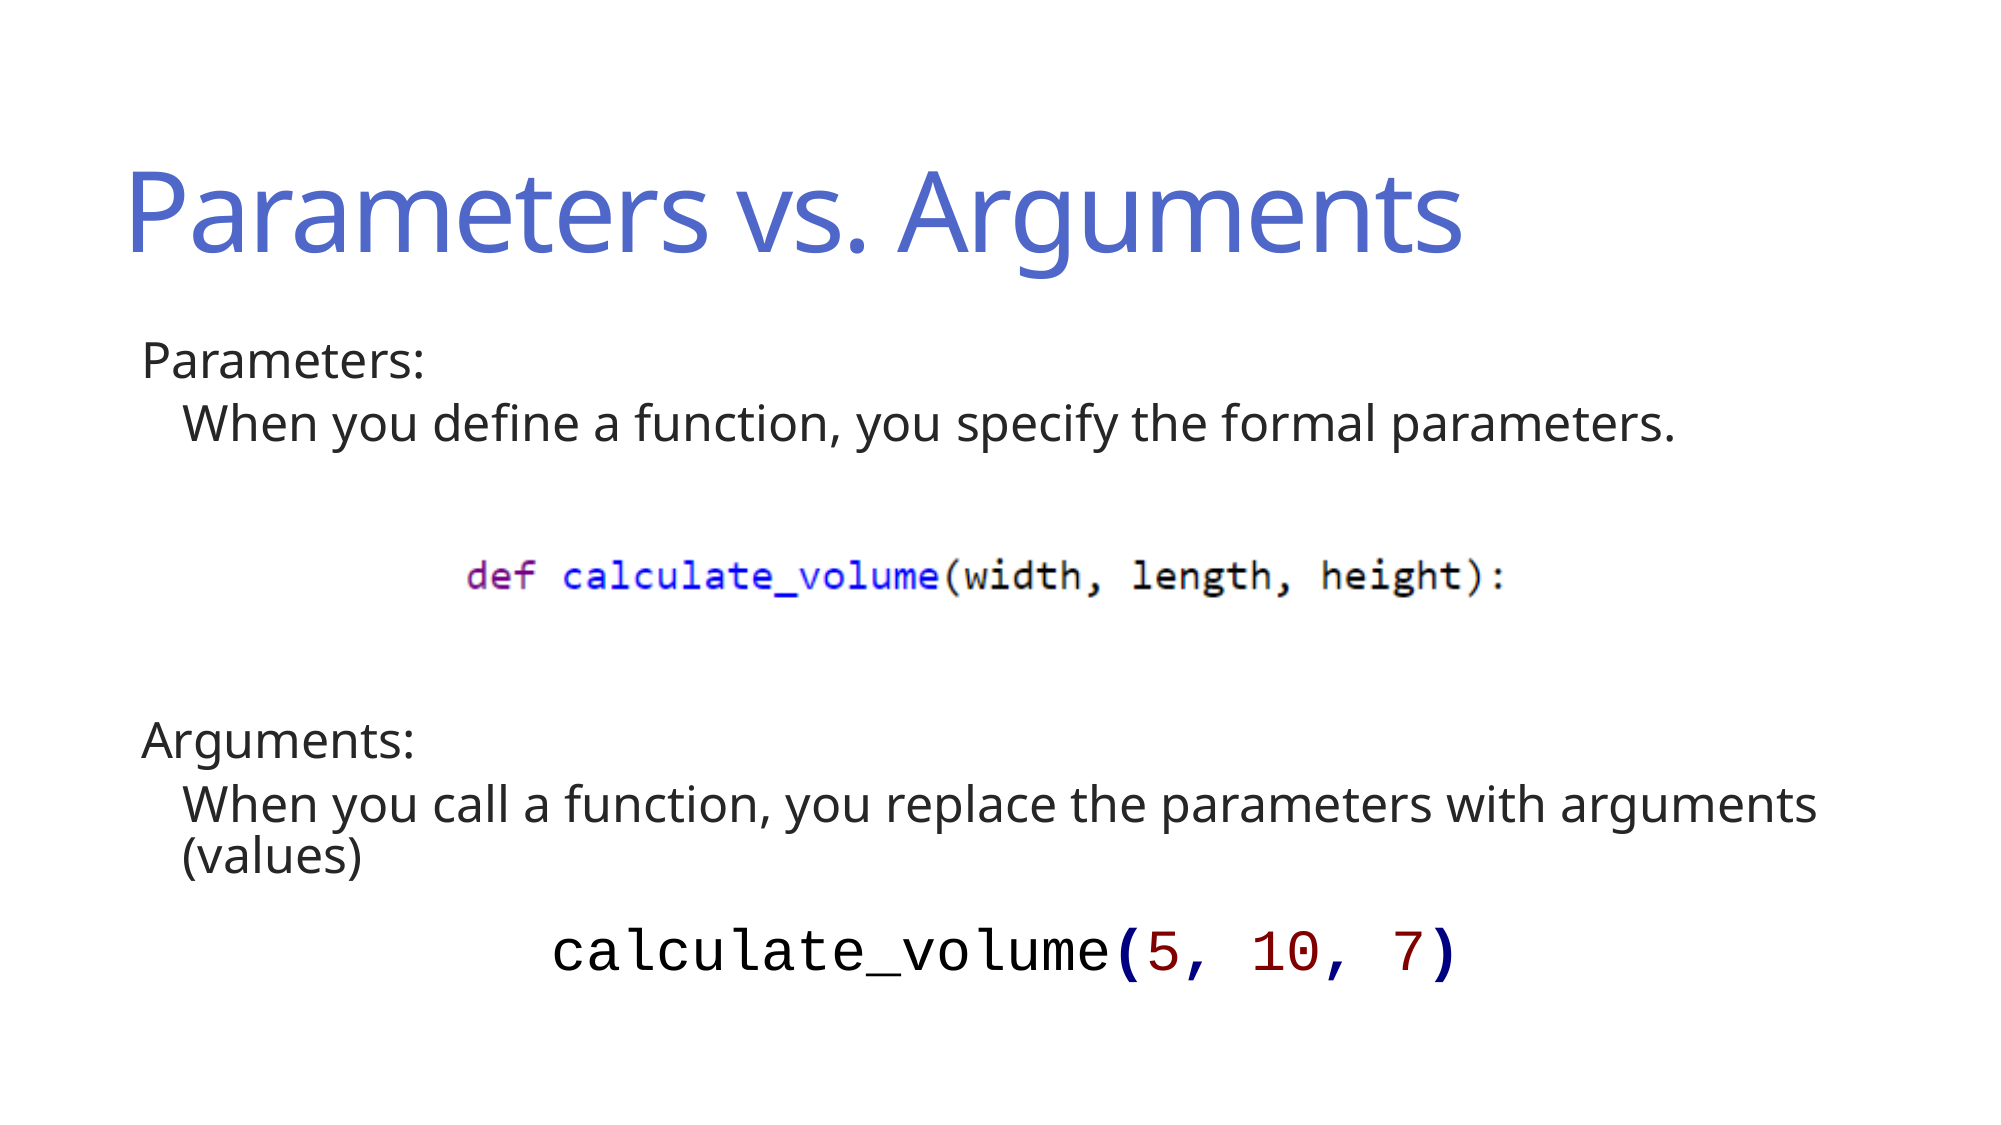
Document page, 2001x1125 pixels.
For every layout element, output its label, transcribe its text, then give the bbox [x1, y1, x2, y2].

picture [462, 538, 1551, 603]
text_box calculate_volume(5, 10, 7) [536, 904, 1477, 990]
list Parameters: When you define a function, you specify the formal parameters. Arguments: When you call a function, you replace the parameters with arguments (values) [111, 329, 1876, 948]
title Parameters vs. Arguments [107, 81, 1875, 354]
